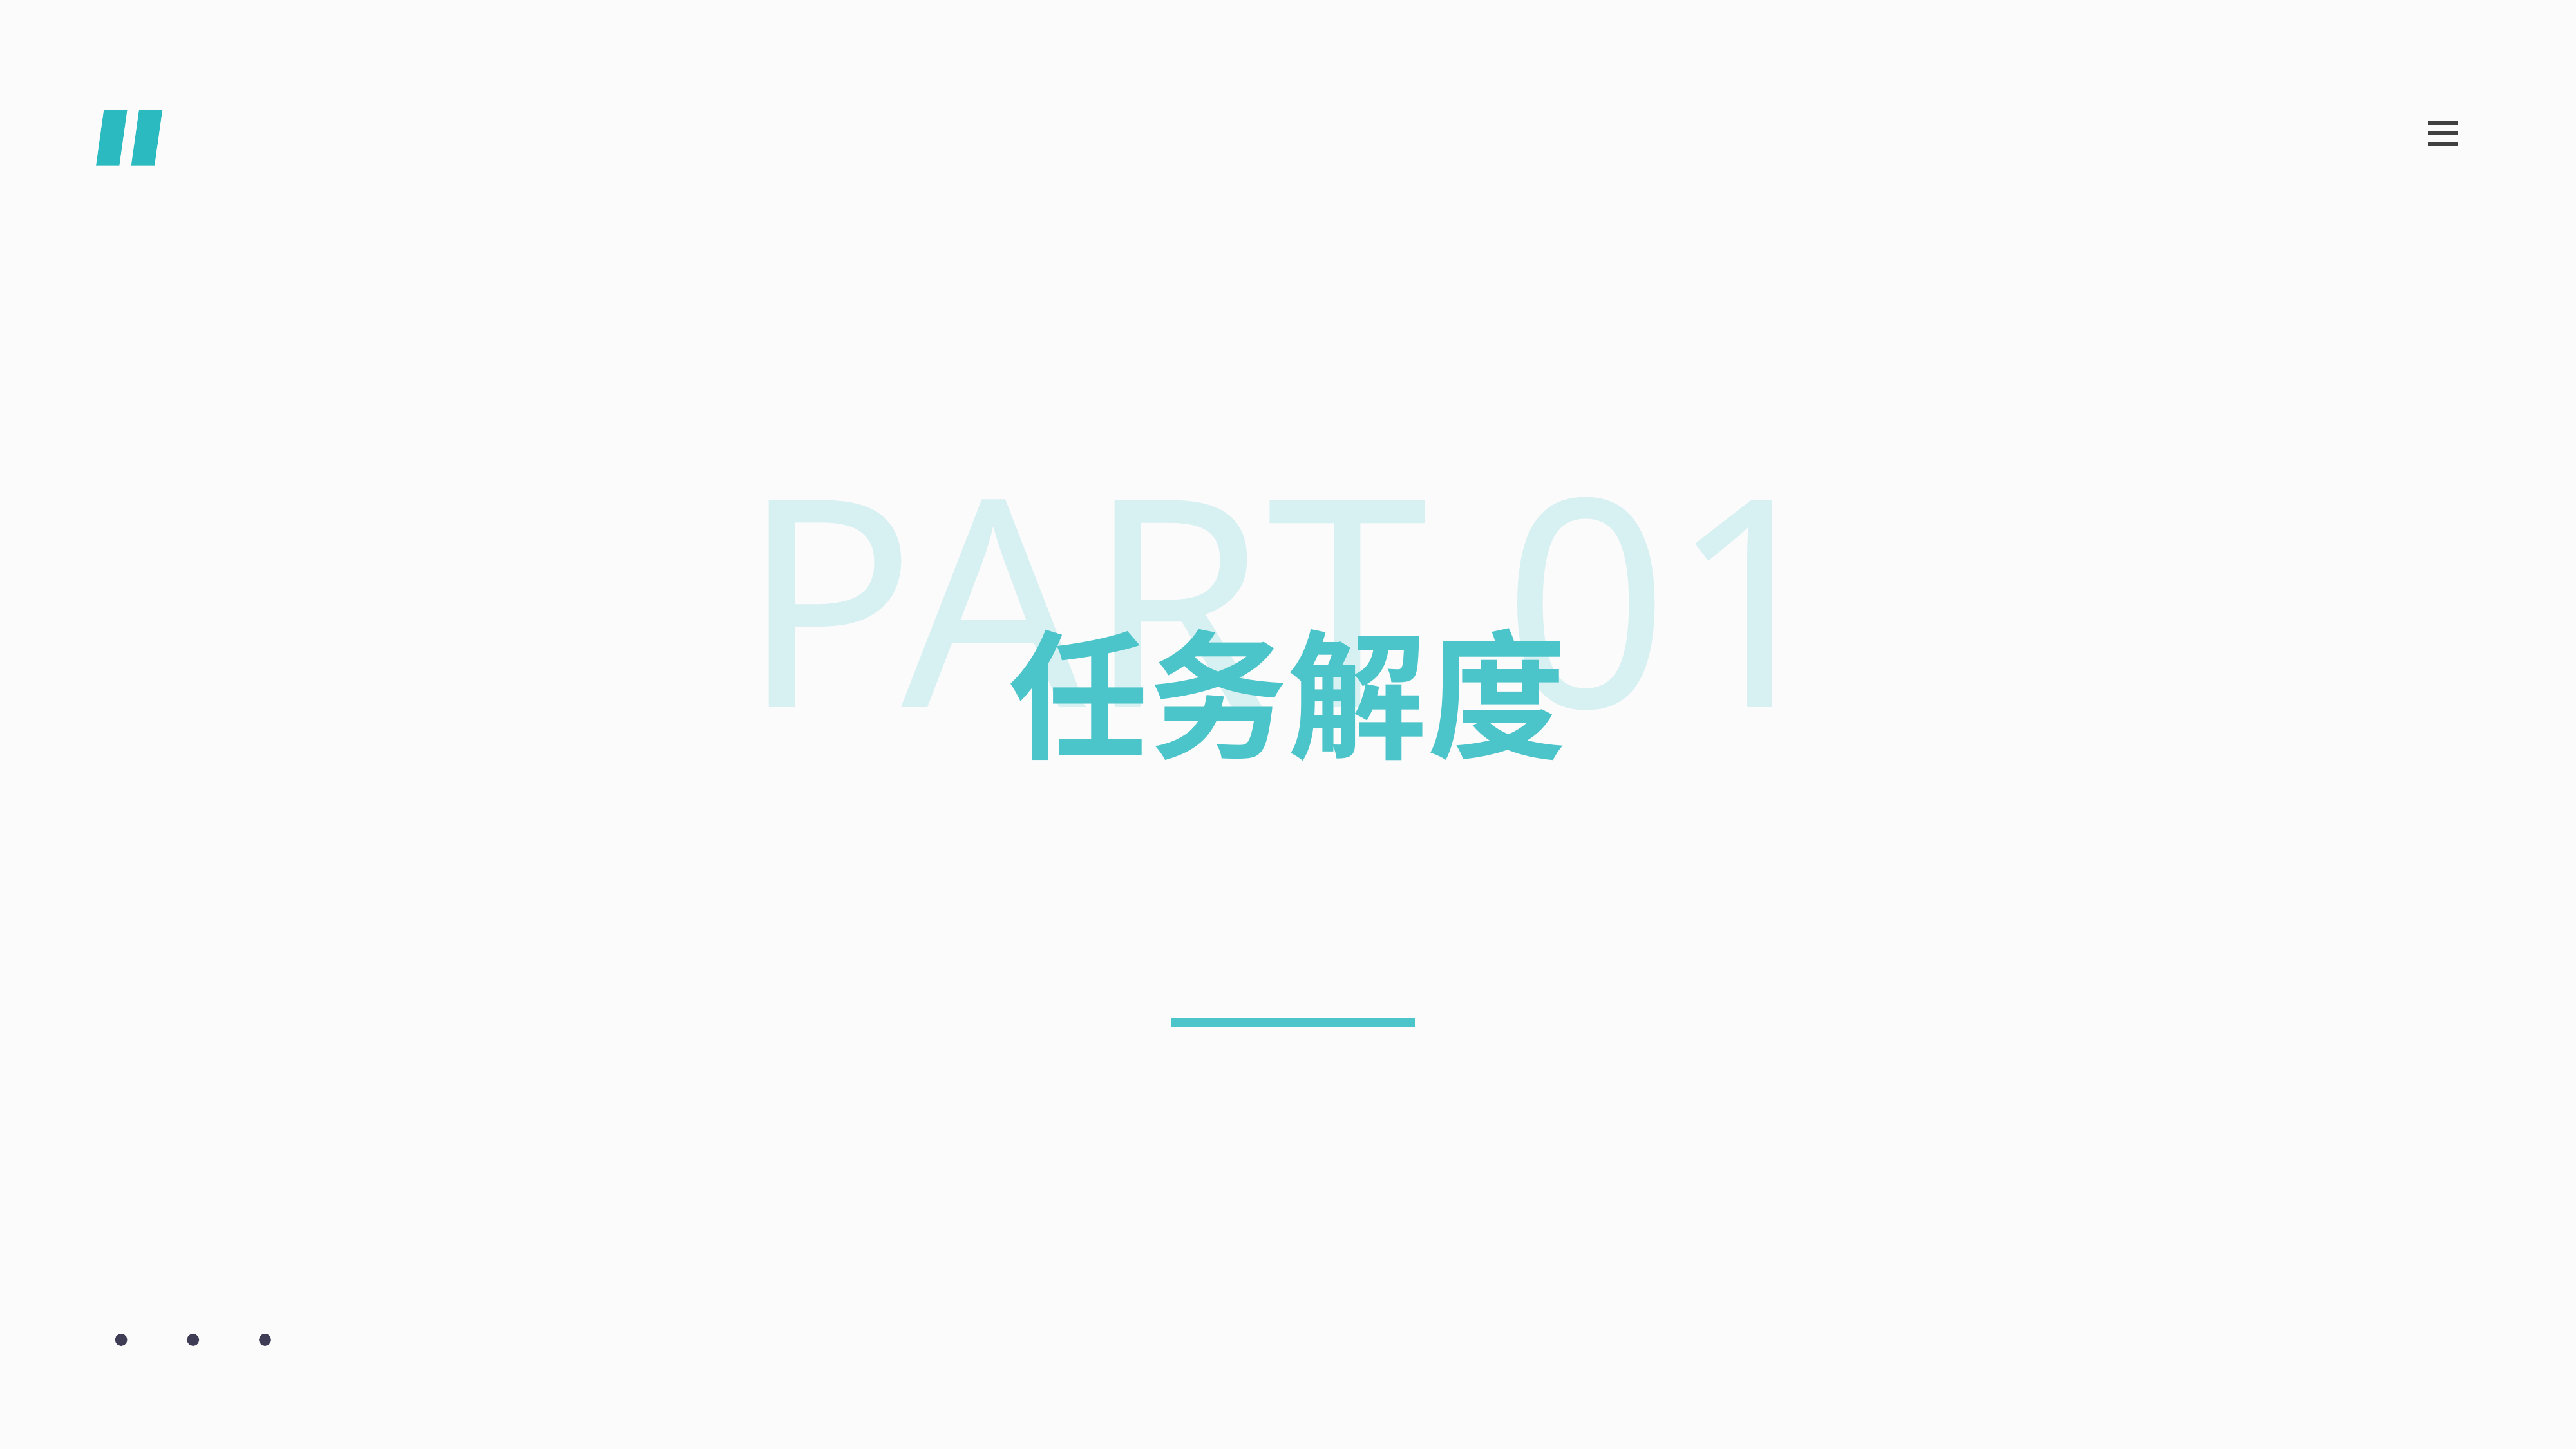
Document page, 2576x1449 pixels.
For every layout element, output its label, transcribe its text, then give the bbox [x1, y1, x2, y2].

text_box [2427, 122, 2459, 145]
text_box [96, 109, 163, 166]
text_box PART 01 [620, 413, 1956, 770]
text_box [115, 1333, 271, 1346]
text_box 任务解度 [929, 603, 1647, 781]
